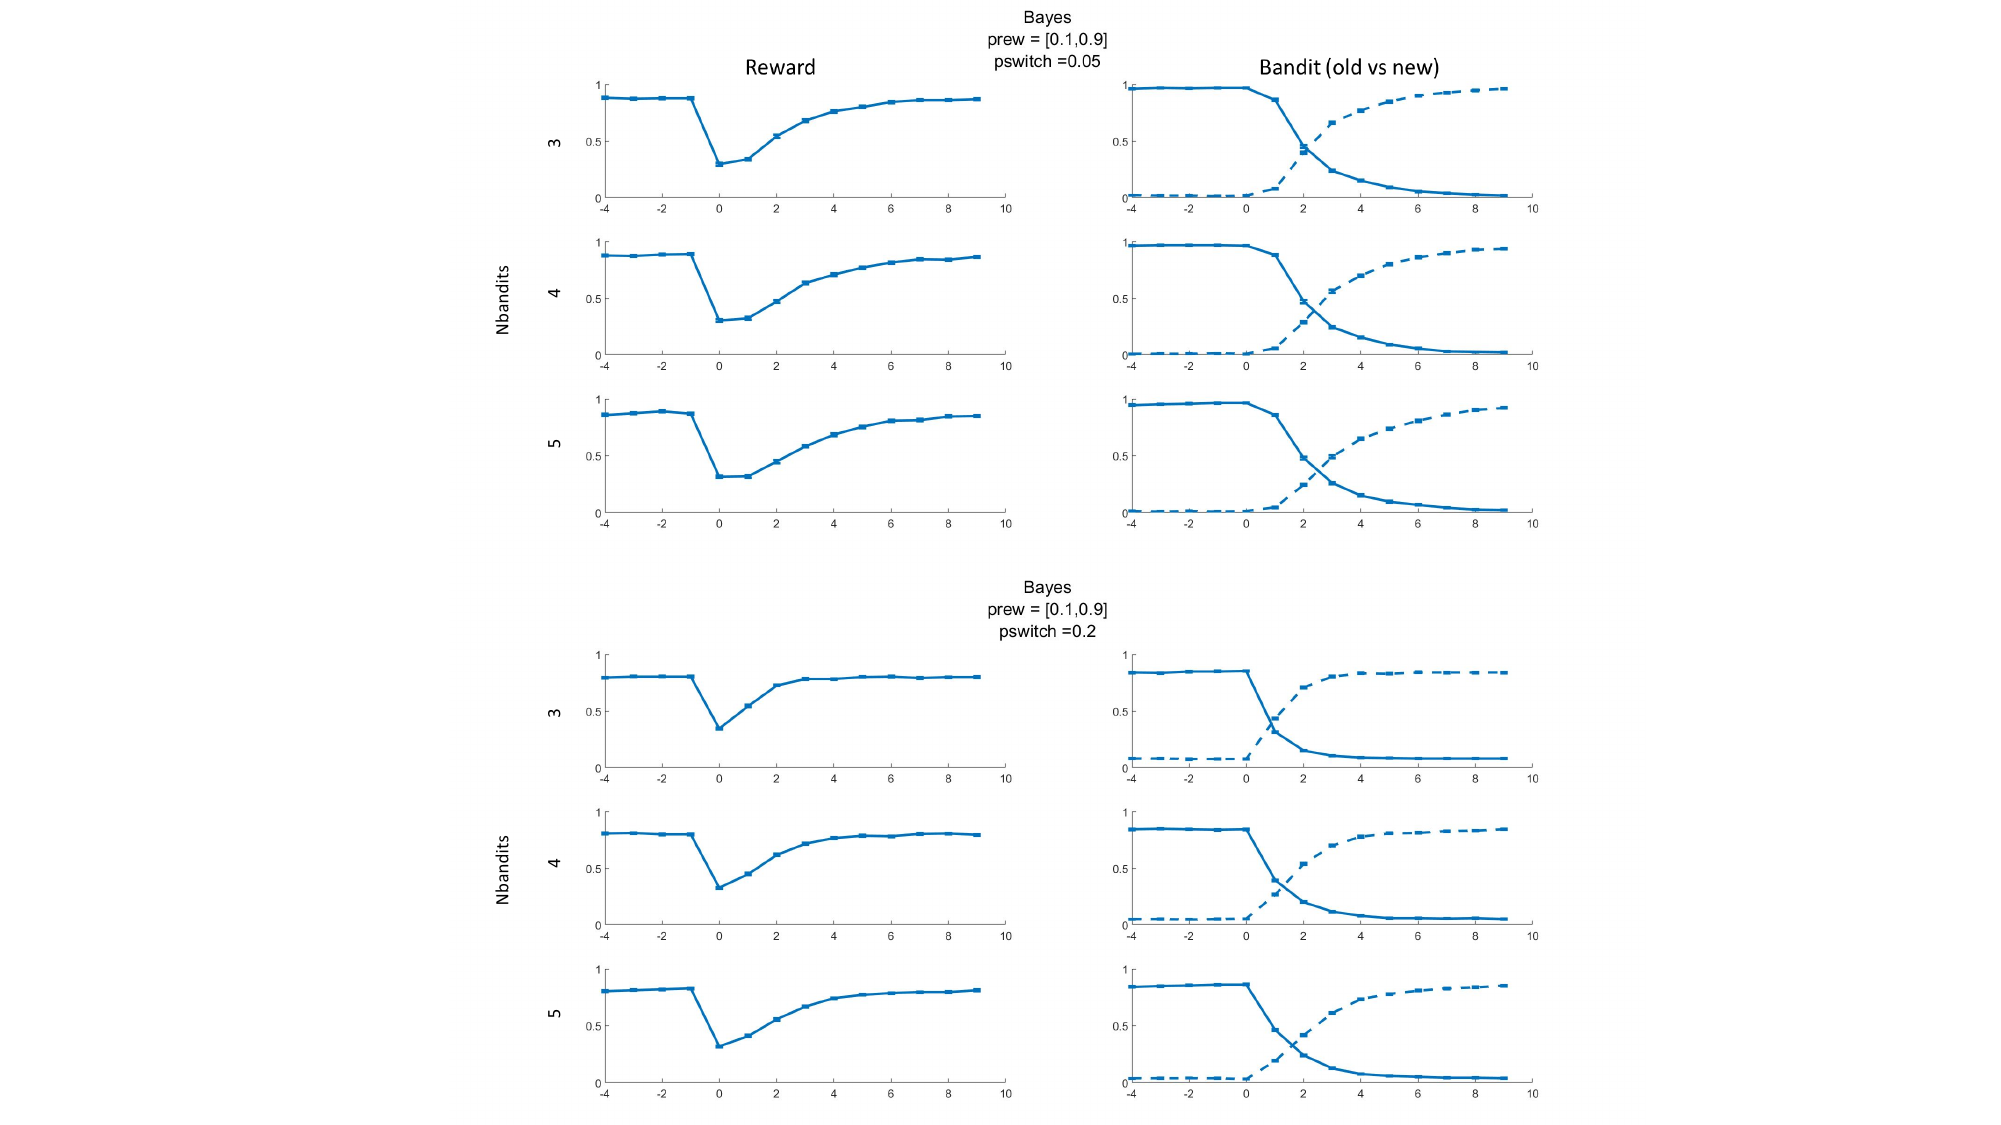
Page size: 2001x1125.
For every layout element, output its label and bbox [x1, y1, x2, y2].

picture [449, 569, 1646, 1125]
list [449, 0, 1646, 569]
picture [484, 45, 1544, 531]
